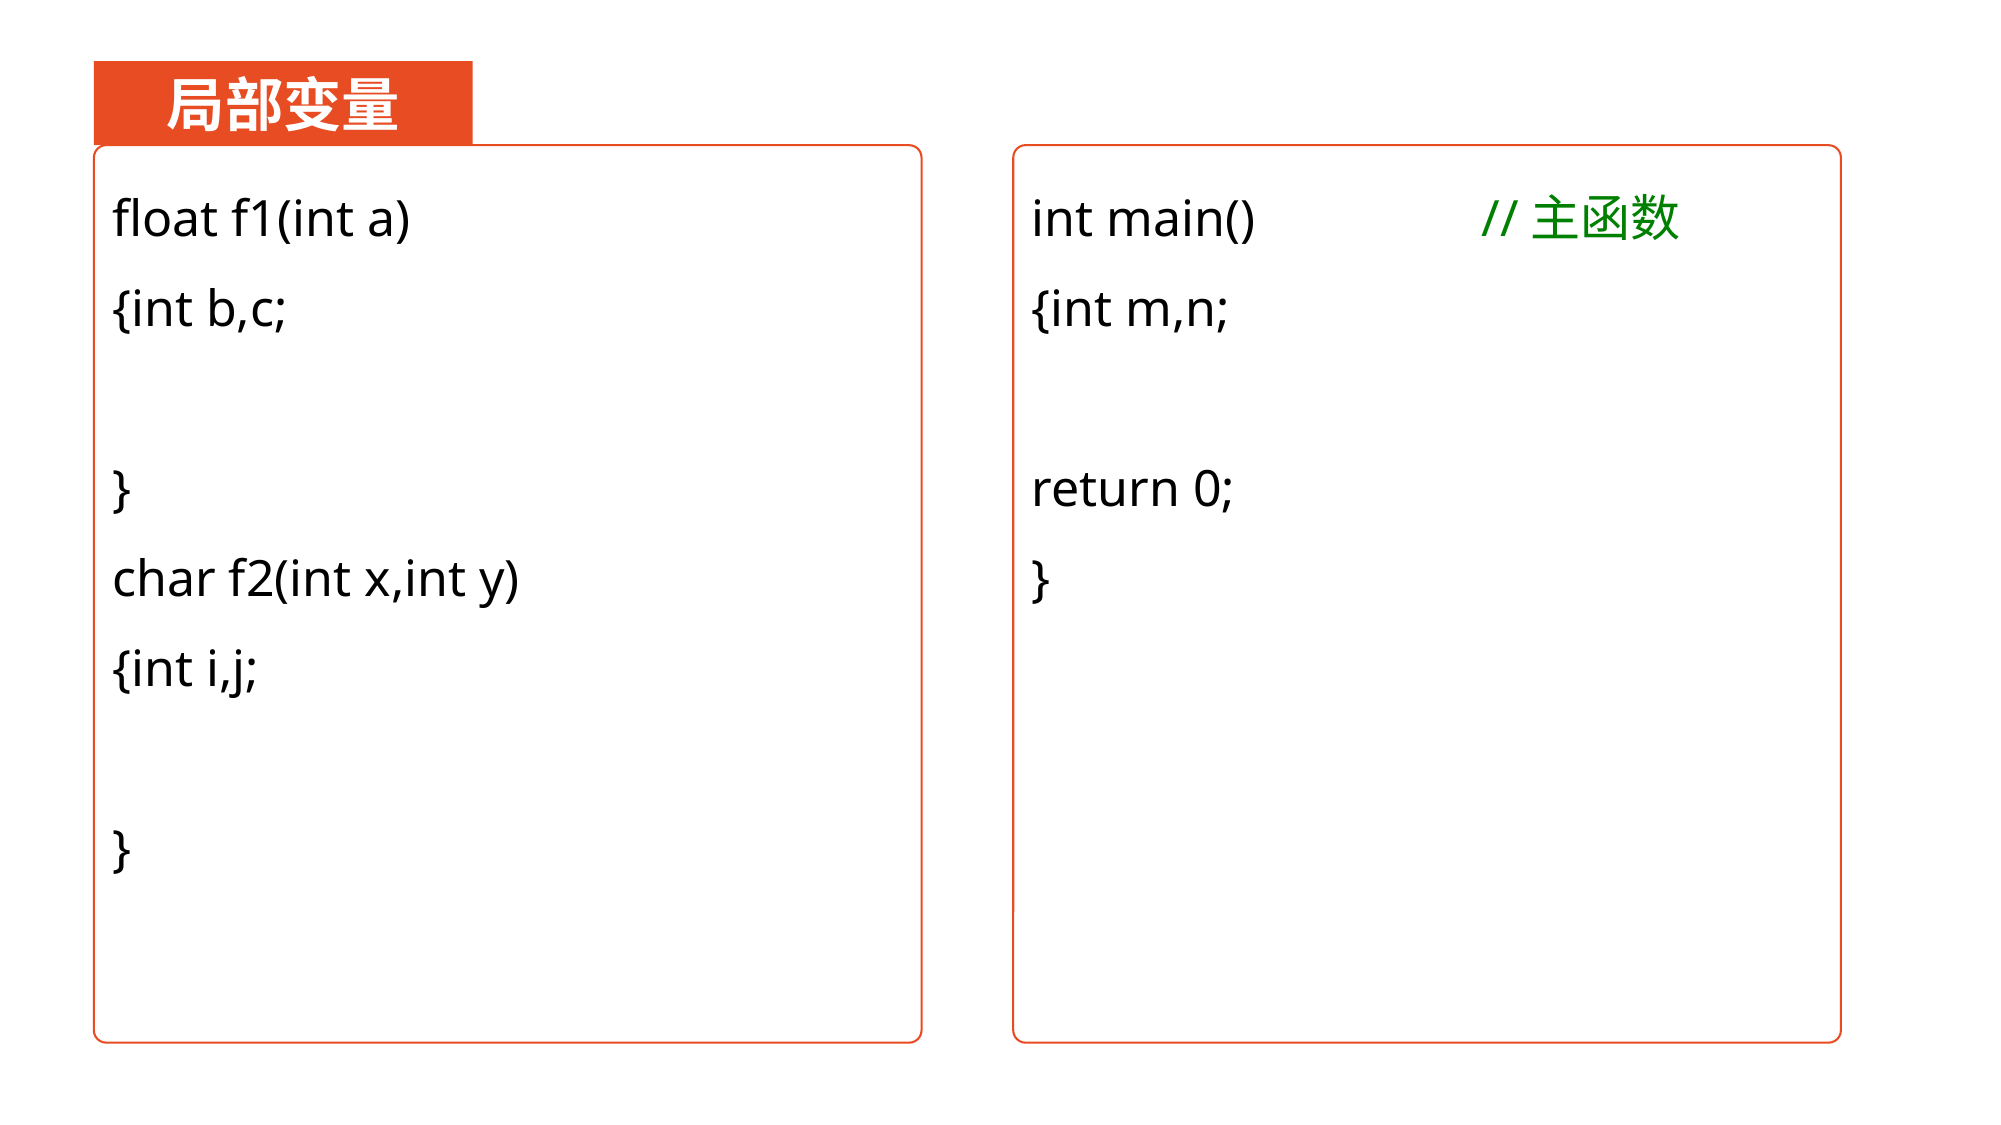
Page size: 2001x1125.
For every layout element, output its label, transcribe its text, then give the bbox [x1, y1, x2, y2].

text_box 局部变量 [93, 60, 474, 146]
